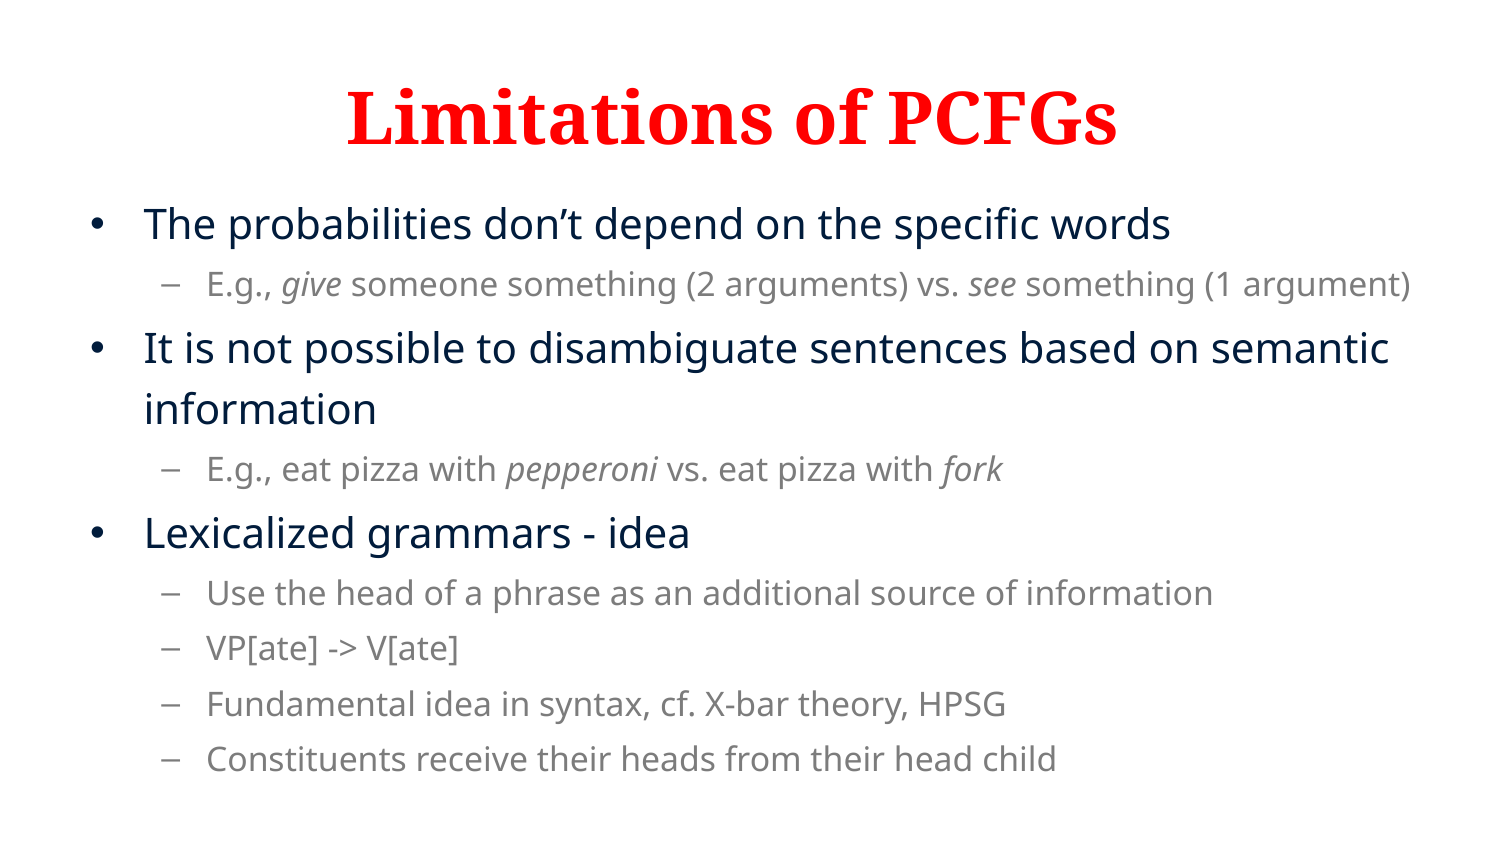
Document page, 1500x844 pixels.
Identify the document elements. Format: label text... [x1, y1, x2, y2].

title Limitations of PCFGs [41, 64, 1425, 180]
list The probabilities don’t depend on the specific words E.g., give someone something (2 arguments) vs. see something (1 argument) It is not possible to disambiguate sentences based on semantic information E.g., eat pizza with pepperoni vs. eat pizza with fork Lexicalized grammars - idea Use the head of a phrase as an additional source of information VP[ate] -> V[ate] Fundamental idea in syntax, cf. X-bar theory, HPSG Constituents receive their heads from their head child [75, 179, 1466, 800]
